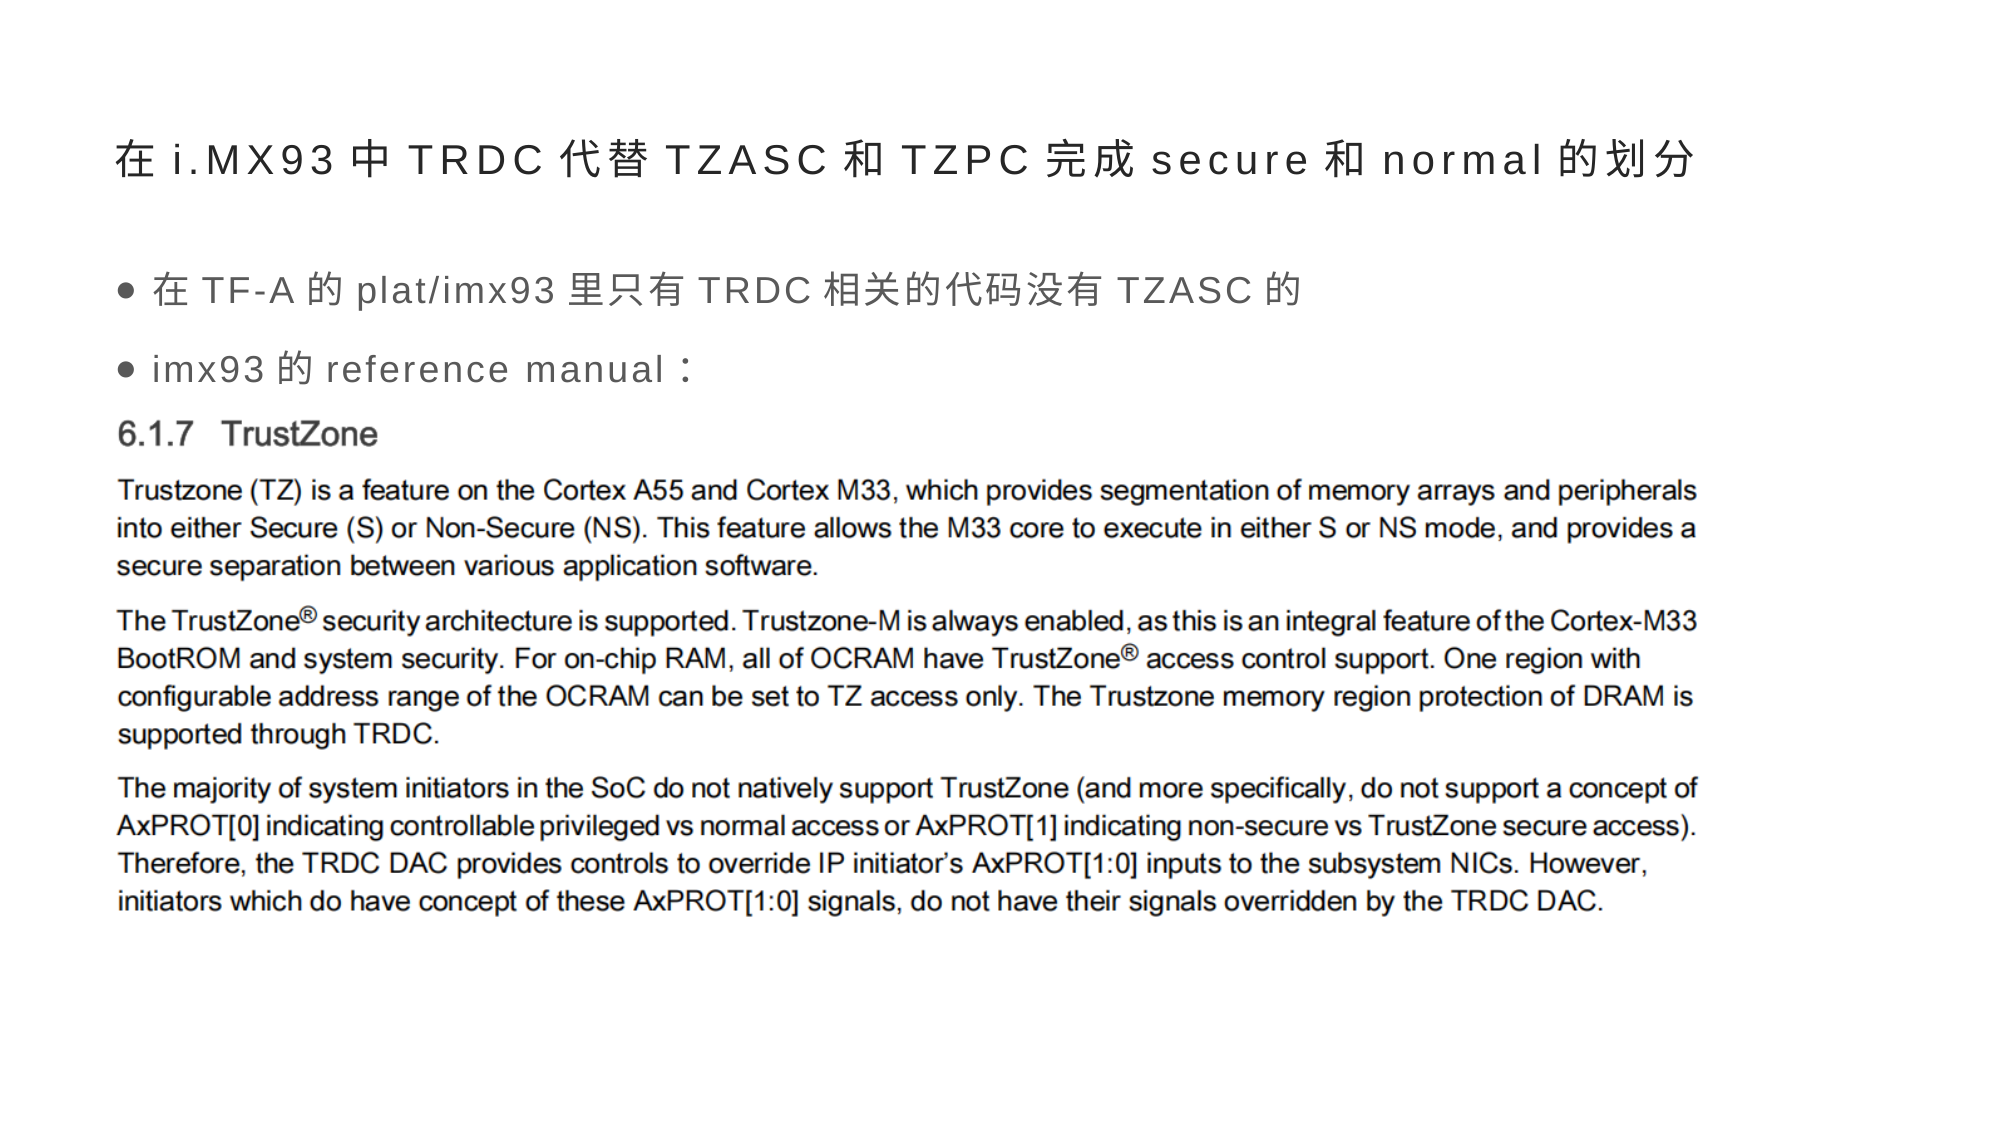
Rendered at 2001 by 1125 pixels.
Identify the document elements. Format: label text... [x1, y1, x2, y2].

title 在i.MX93中TRDC代替TZASC和TZPC完成secure和normal的划分 [99, 99, 1900, 216]
list 在TF-A的plat/imx93里只有TRDC相关的代码没有TZASC的 imx93的reference manual： [99, 244, 1900, 1026]
picture [99, 398, 1733, 938]
